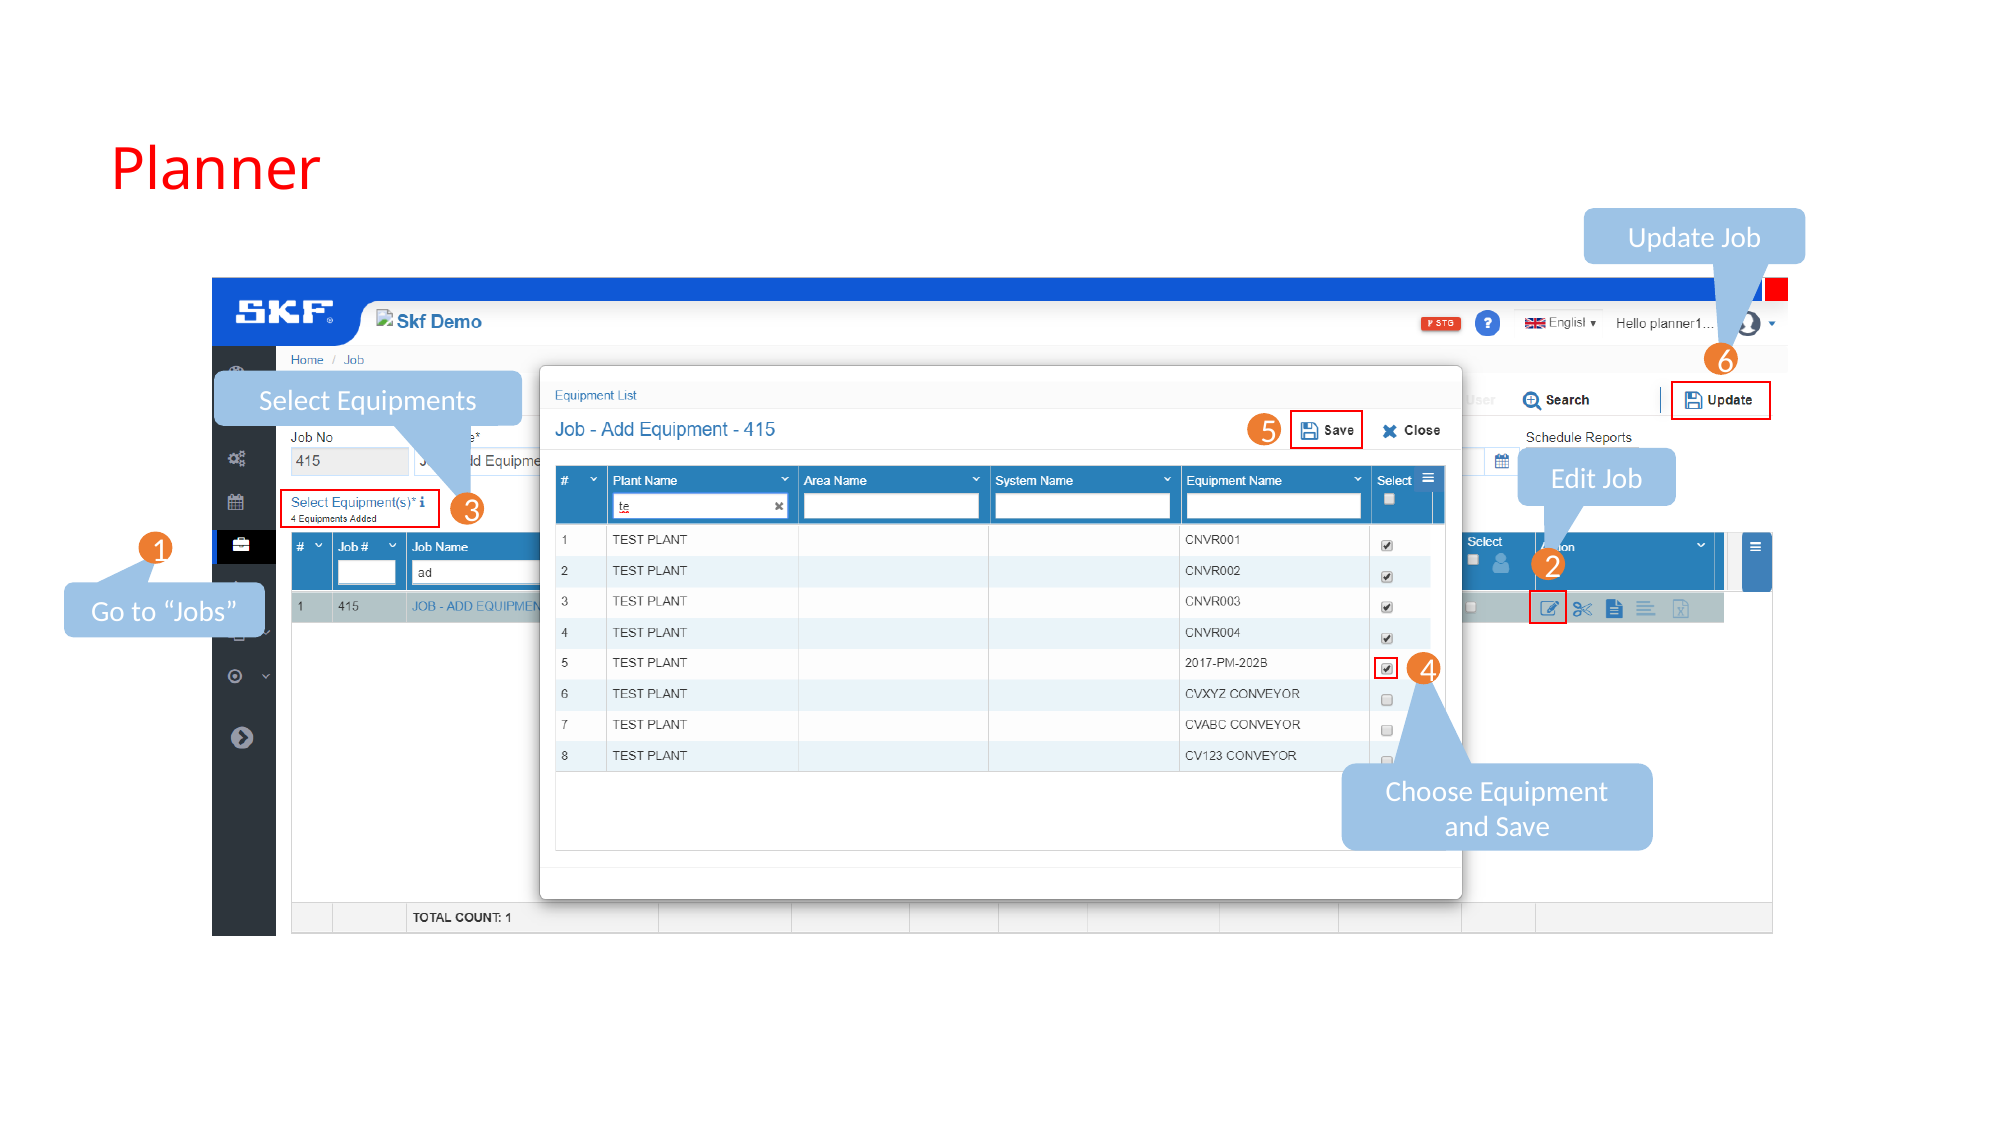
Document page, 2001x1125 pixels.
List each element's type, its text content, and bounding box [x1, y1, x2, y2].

text_box Planner [95, 131, 1821, 209]
text_box Update Job [1582, 207, 1807, 276]
text_box Go to “Jobs” [62, 559, 212, 639]
text_box 1 [138, 531, 173, 564]
picture [212, 276, 1788, 936]
